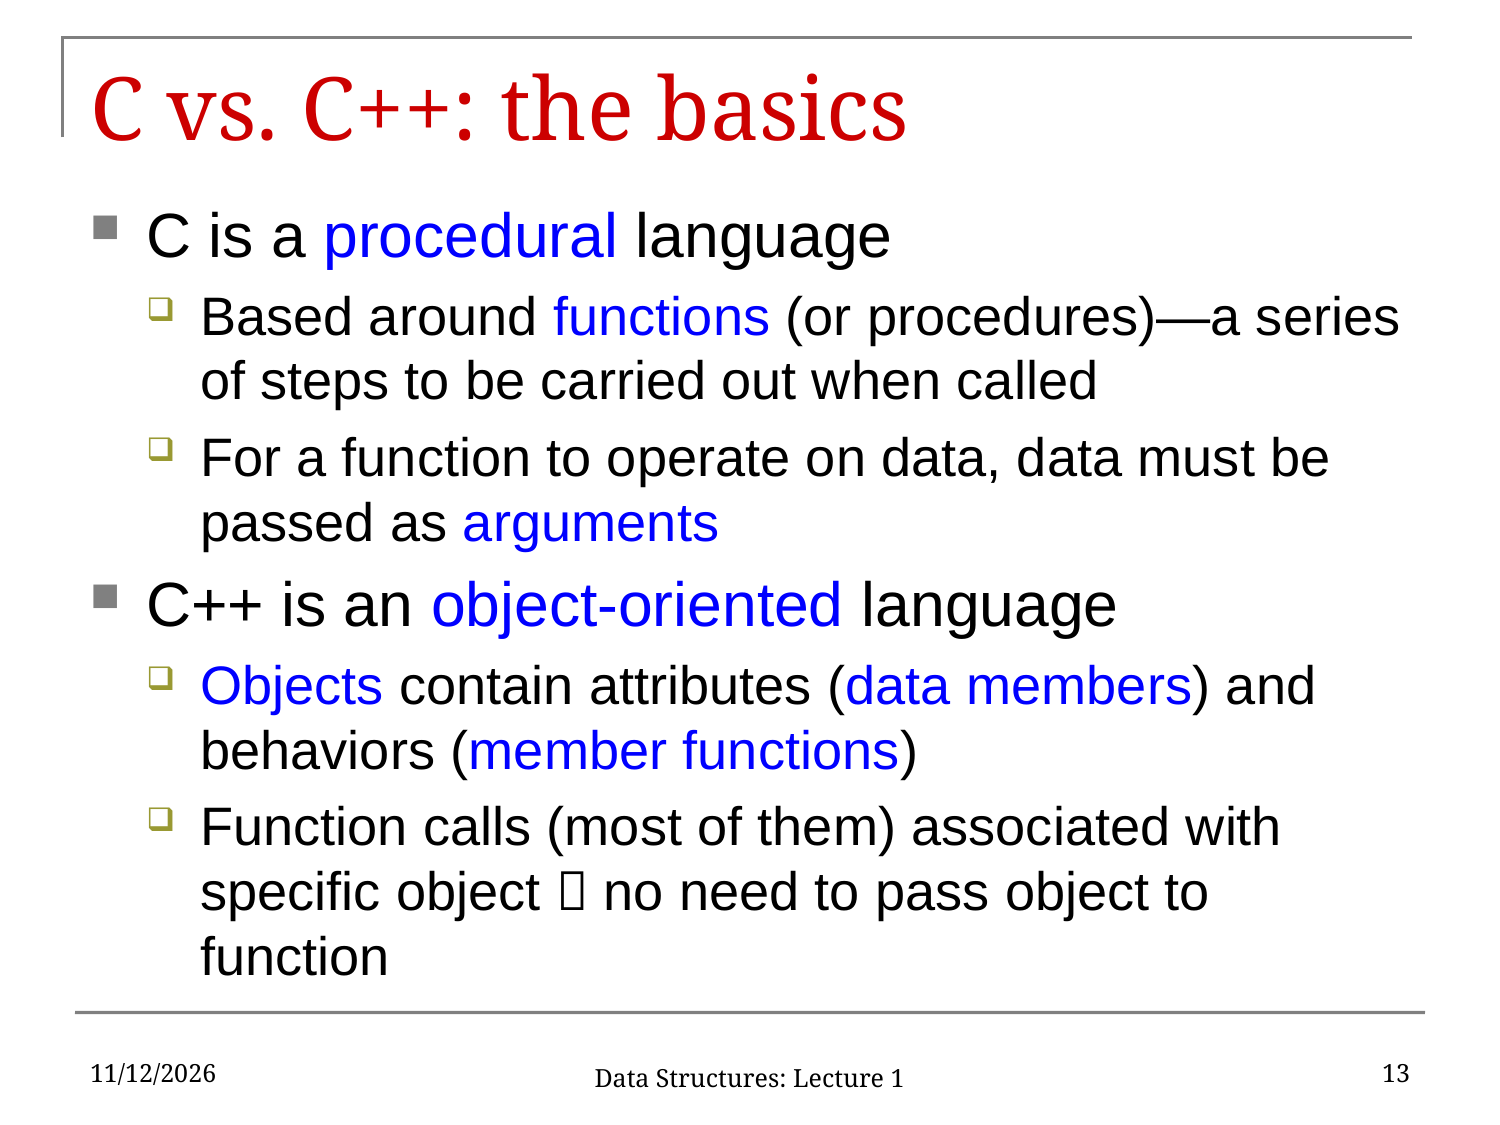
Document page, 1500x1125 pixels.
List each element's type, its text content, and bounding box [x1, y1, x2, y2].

footer Data Structures: Lecture 1 [512, 1024, 988, 1101]
list C is a procedural language Based around functions (or procedures)—a series of steps to be carried out when called For a function to operate on data, data must be passed as arguments C++ is an object-oriented language Objects contain attributes (data members) and behaviors (member functions) Function calls (most of them) associated with specific object  no need to pass object to function [75, 187, 1425, 1006]
slide_number 13 [1074, 1023, 1426, 1100]
title C vs. C++: the basics [75, 45, 1425, 163]
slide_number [74, 1023, 426, 1100]
